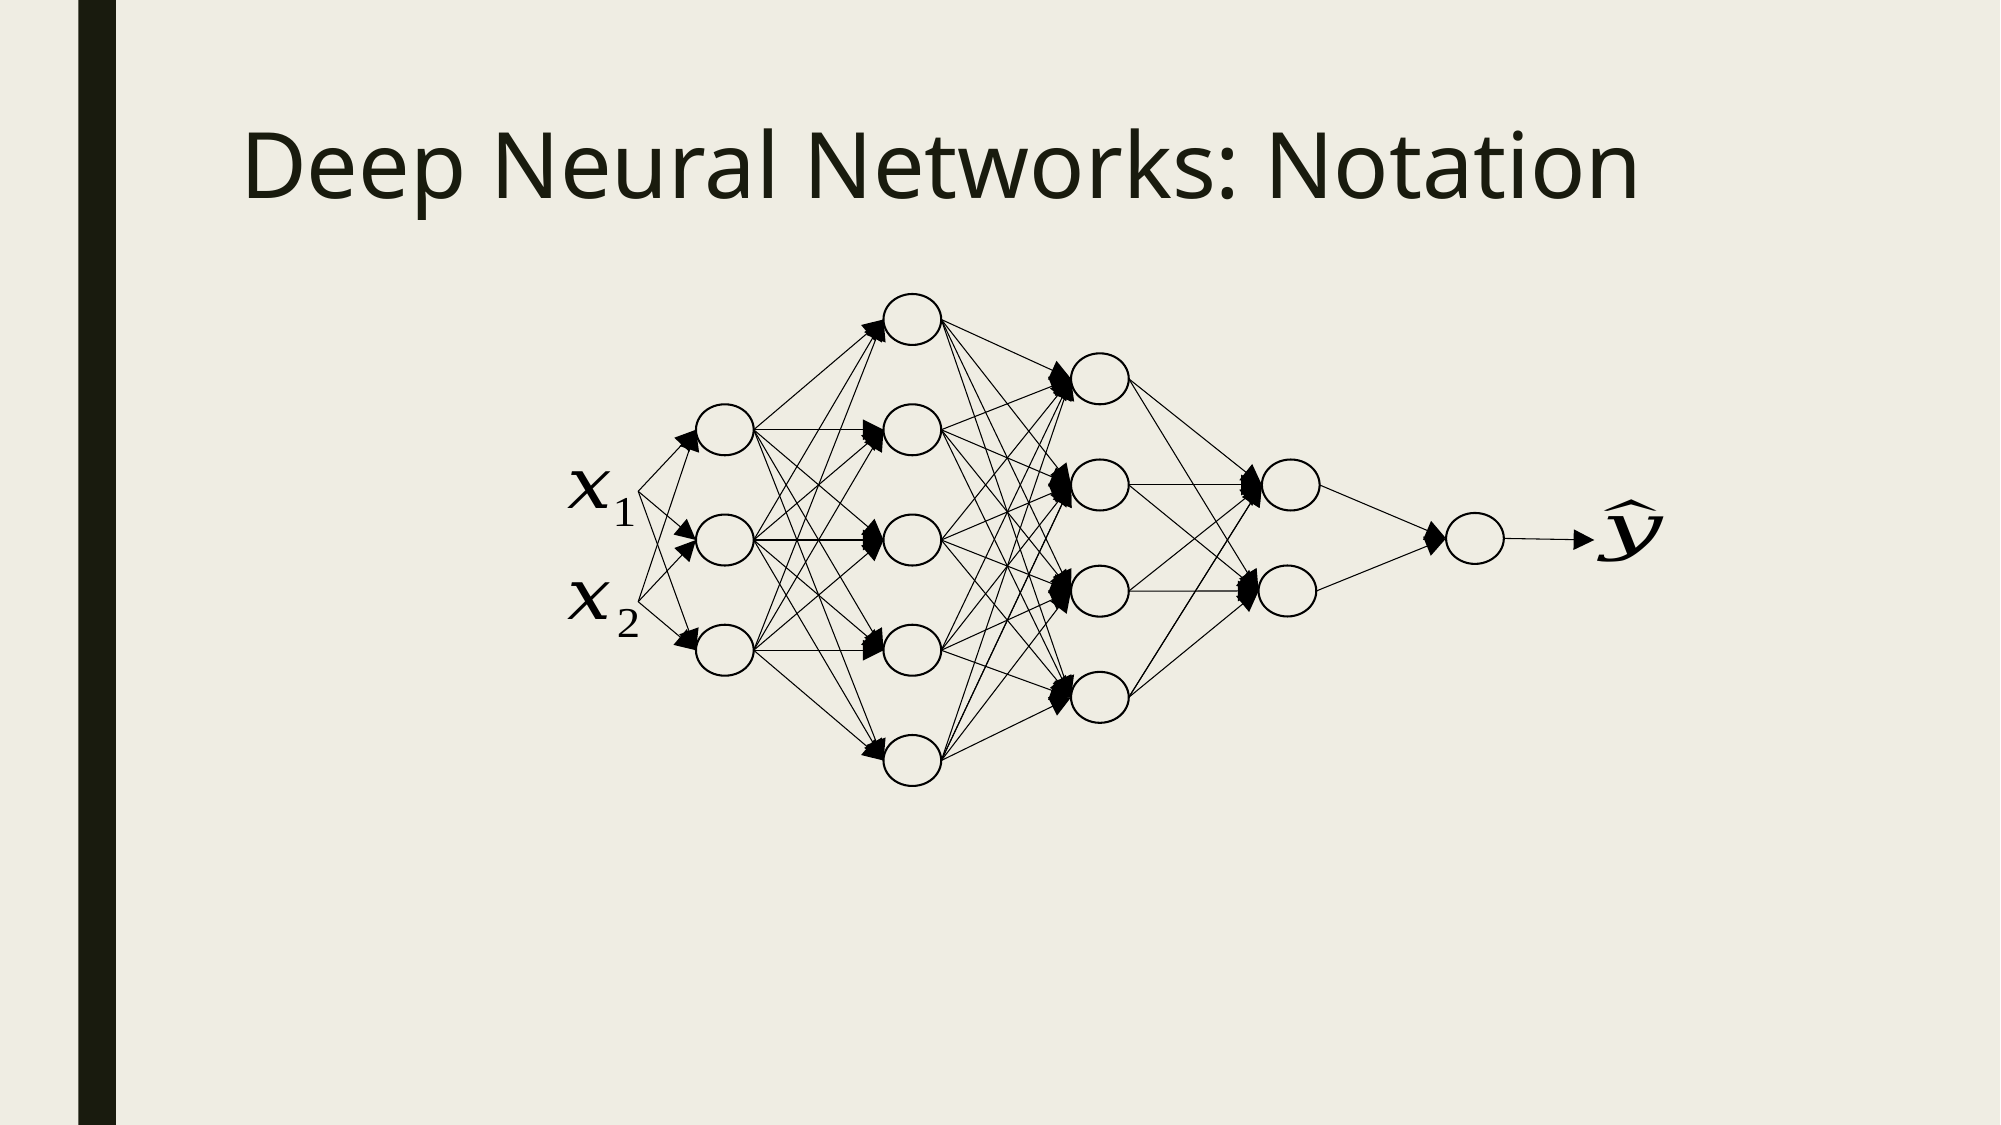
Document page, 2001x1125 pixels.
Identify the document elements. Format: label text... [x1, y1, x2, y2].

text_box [562, 293, 1673, 786]
title Deep Neural Networks: Notation [225, 112, 1800, 357]
